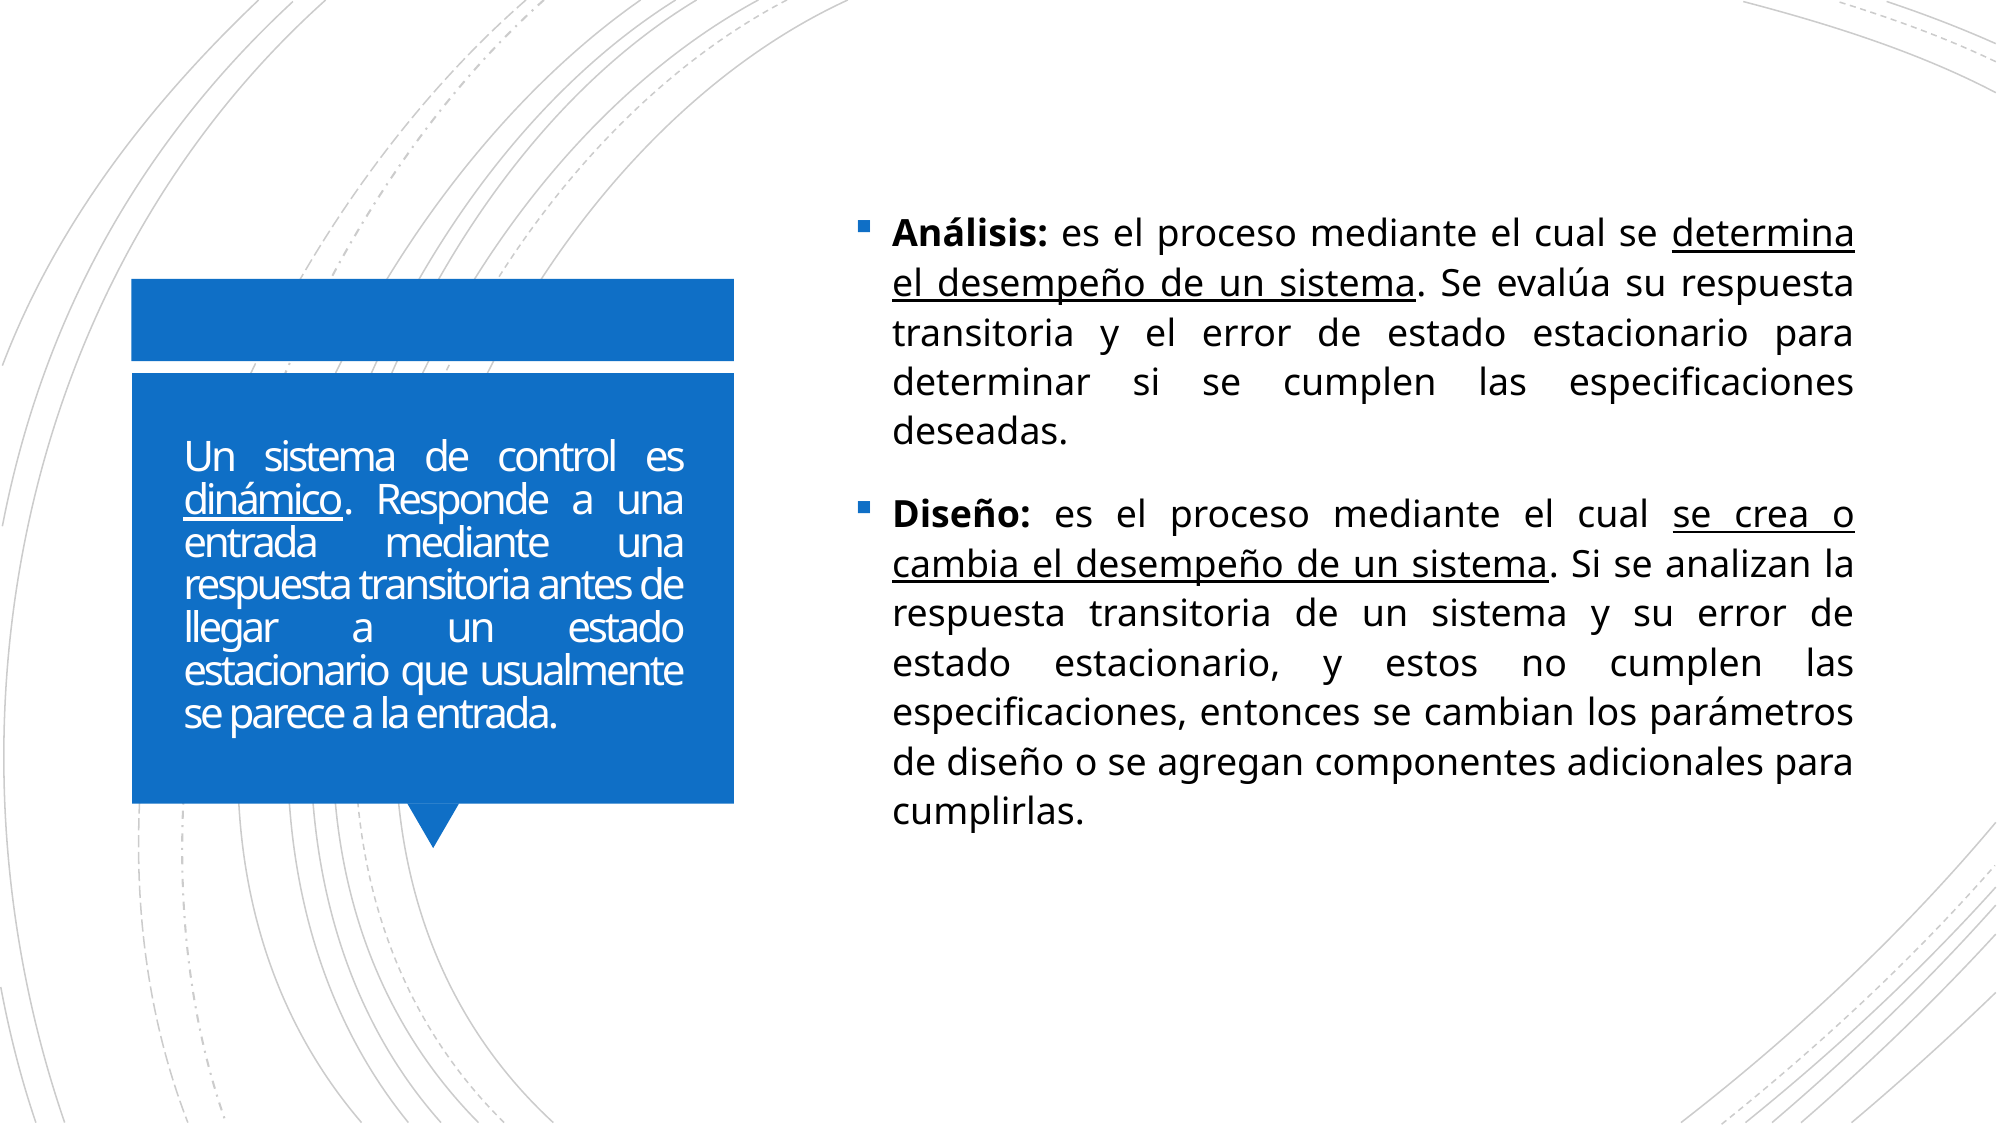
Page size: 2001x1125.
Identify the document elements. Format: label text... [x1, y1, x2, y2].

list Análisis: es el proceso mediante el cual se determina el desempeño de un sistema. Se evalúa su respuesta transitoria y el error de estado estacionario para determinar si se cumplen las especificaciones deseadas. Diseño: es el proceso mediante el cual se crea o cambia el desempeño de un sistema. Si se analizan la respuesta transitoria de un sistema y su error de estado estacionario, y estos no cumplen las especificaciones, entonces se cambian los parámetros de diseño o se agregan componentes adicionales para cumplirlas. [839, 131, 1871, 993]
title Un sistema de control es dinámico. Responde a una entrada mediante una respuesta transitoria antes de llegar a un estado estacionario que usualmente se parece a la entrada. [145, 385, 720, 789]
